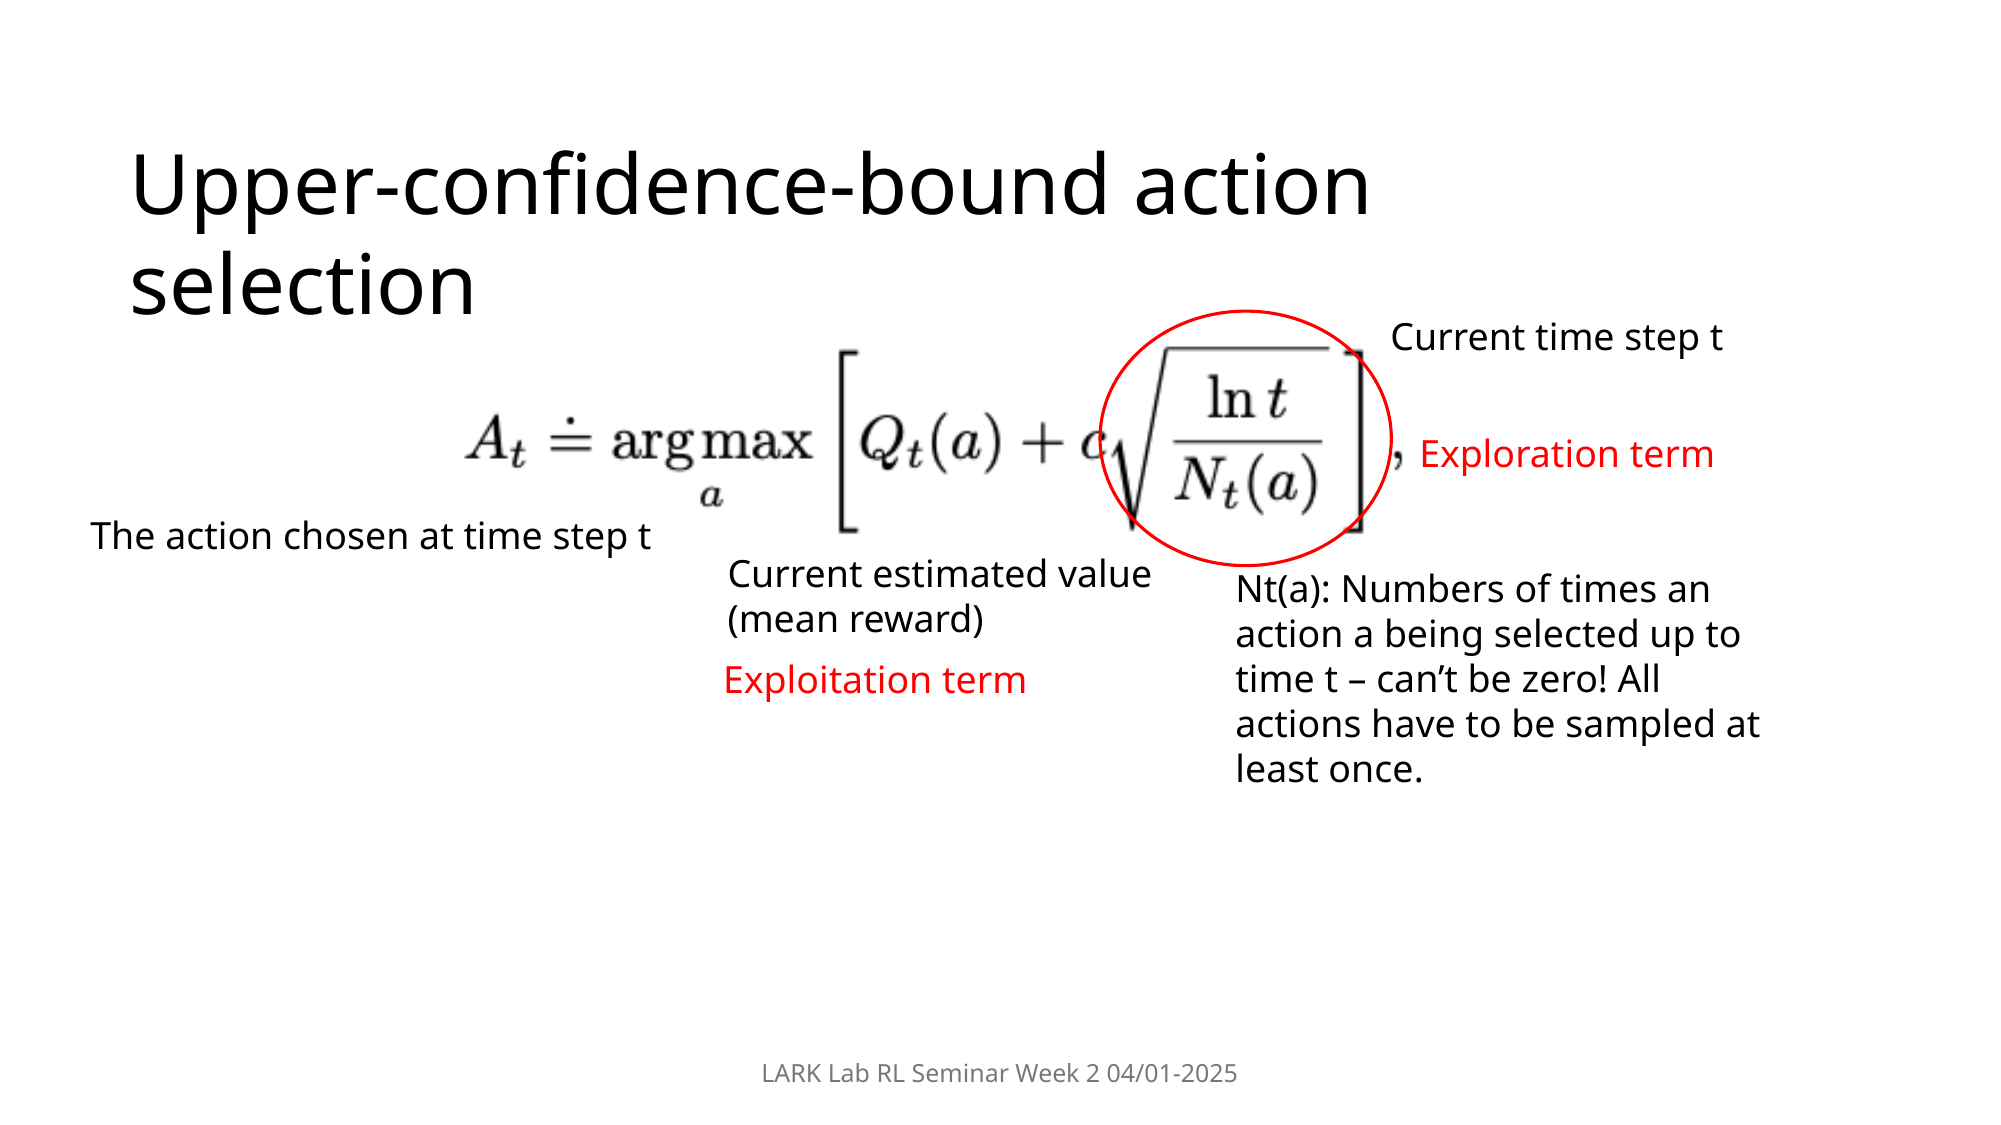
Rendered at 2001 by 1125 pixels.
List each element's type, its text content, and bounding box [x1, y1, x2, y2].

text_box Upper-confidence-bound action selection [115, 124, 1559, 339]
text_box The action chosen at time step t [75, 505, 438, 565]
text_box Current time step t [1375, 306, 1864, 366]
text_box Exploitation term [708, 648, 1197, 709]
text_box Exploration term [1476, 422, 1893, 482]
picture [438, 310, 1476, 567]
text_box Nt(a): Numbers of times an action a being selected up to time t – can’t be zero! All actions have to be sampled at least once. [1220, 558, 1782, 798]
footer LARK Lab RL Seminar Week 2 04/01-2025 [662, 1042, 1338, 1103]
text_box Current estimated value (mean reward) [712, 567, 1201, 648]
